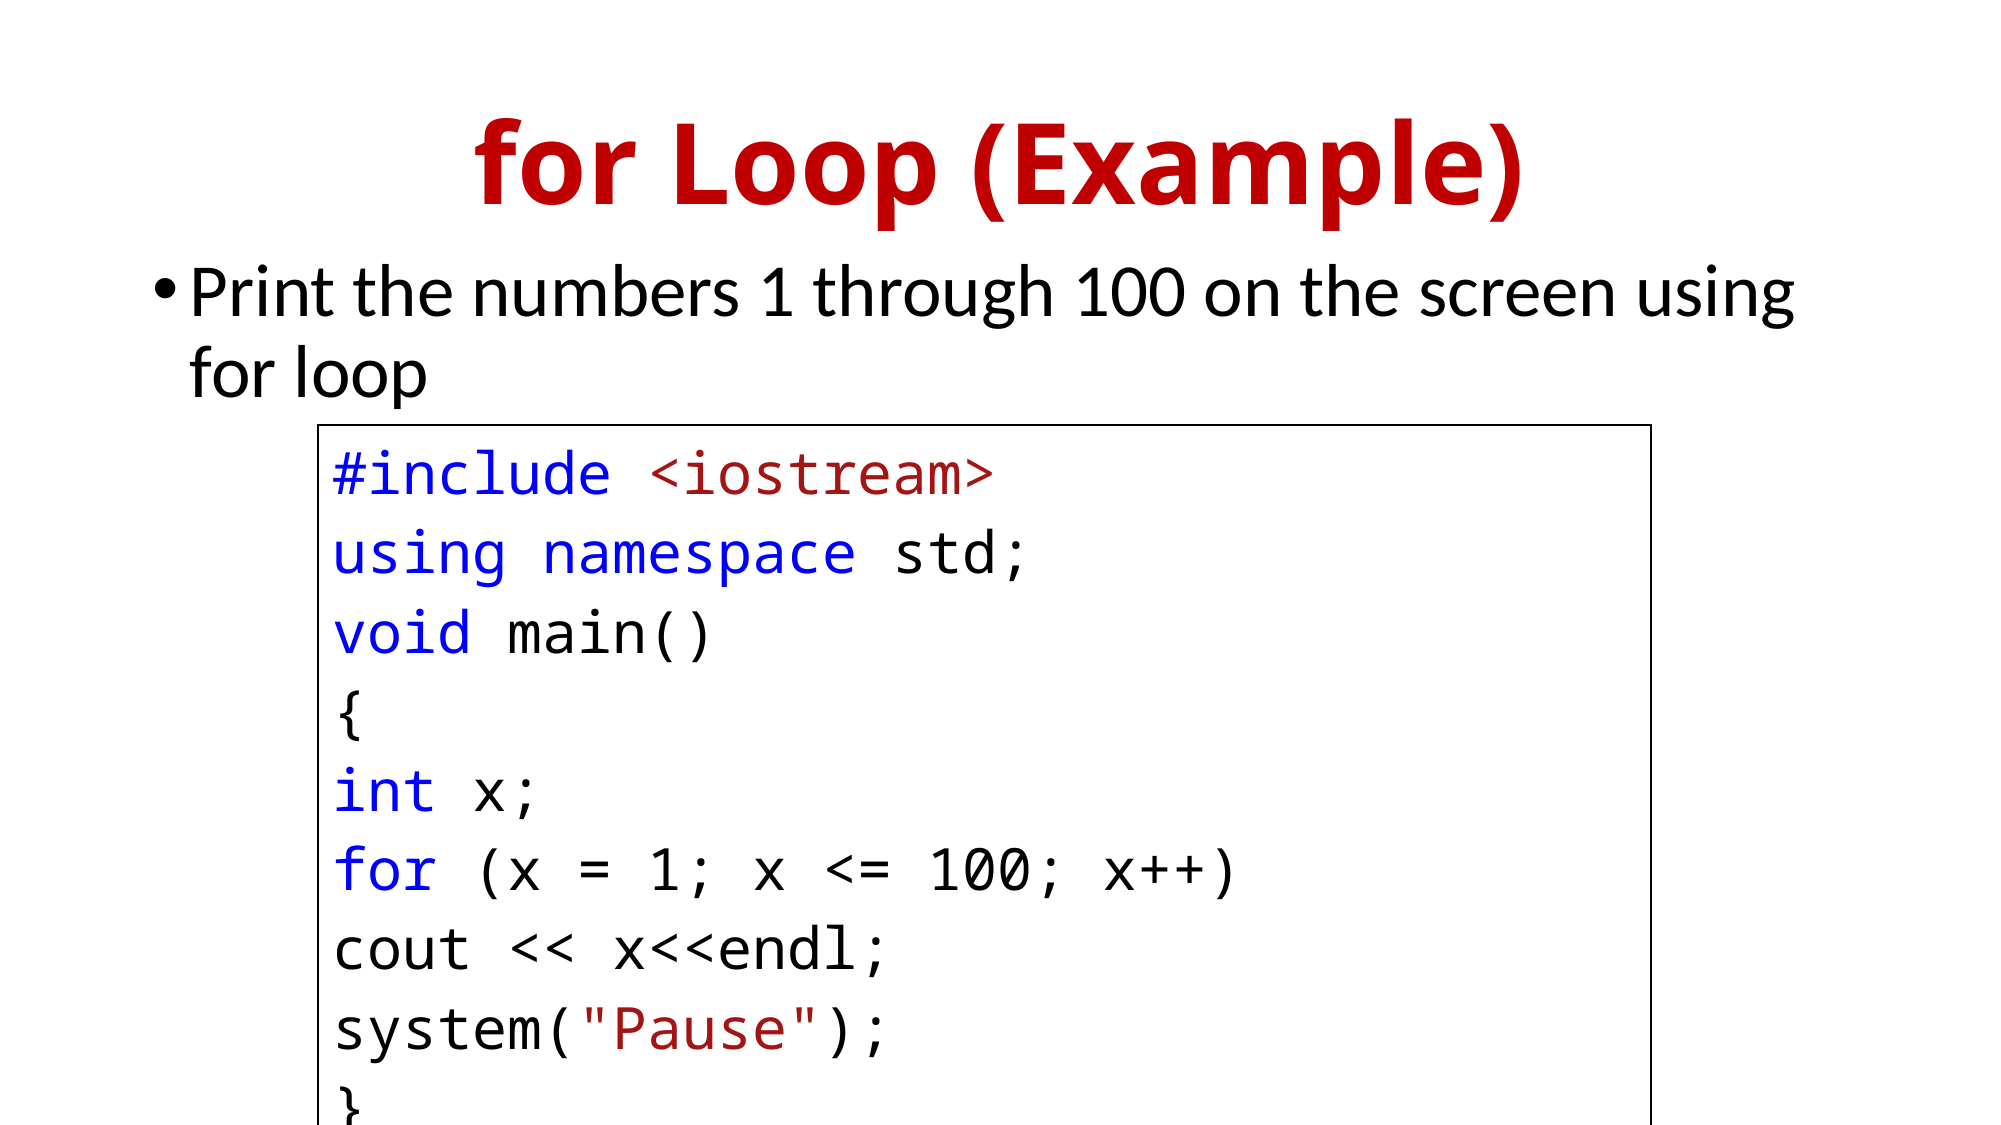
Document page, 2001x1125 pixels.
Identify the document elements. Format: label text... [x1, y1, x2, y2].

list Print the numbers 1 through 100 on the screen using for loop [137, 244, 1863, 1057]
table_header #include <iostream> using namespace std; void main() { int x; for (x = 1; x <= 100; x++) cout << x<<endl; system("Pause"); } [319, 426, 1650, 1125]
title for Loop (Example) [137, 59, 1863, 244]
